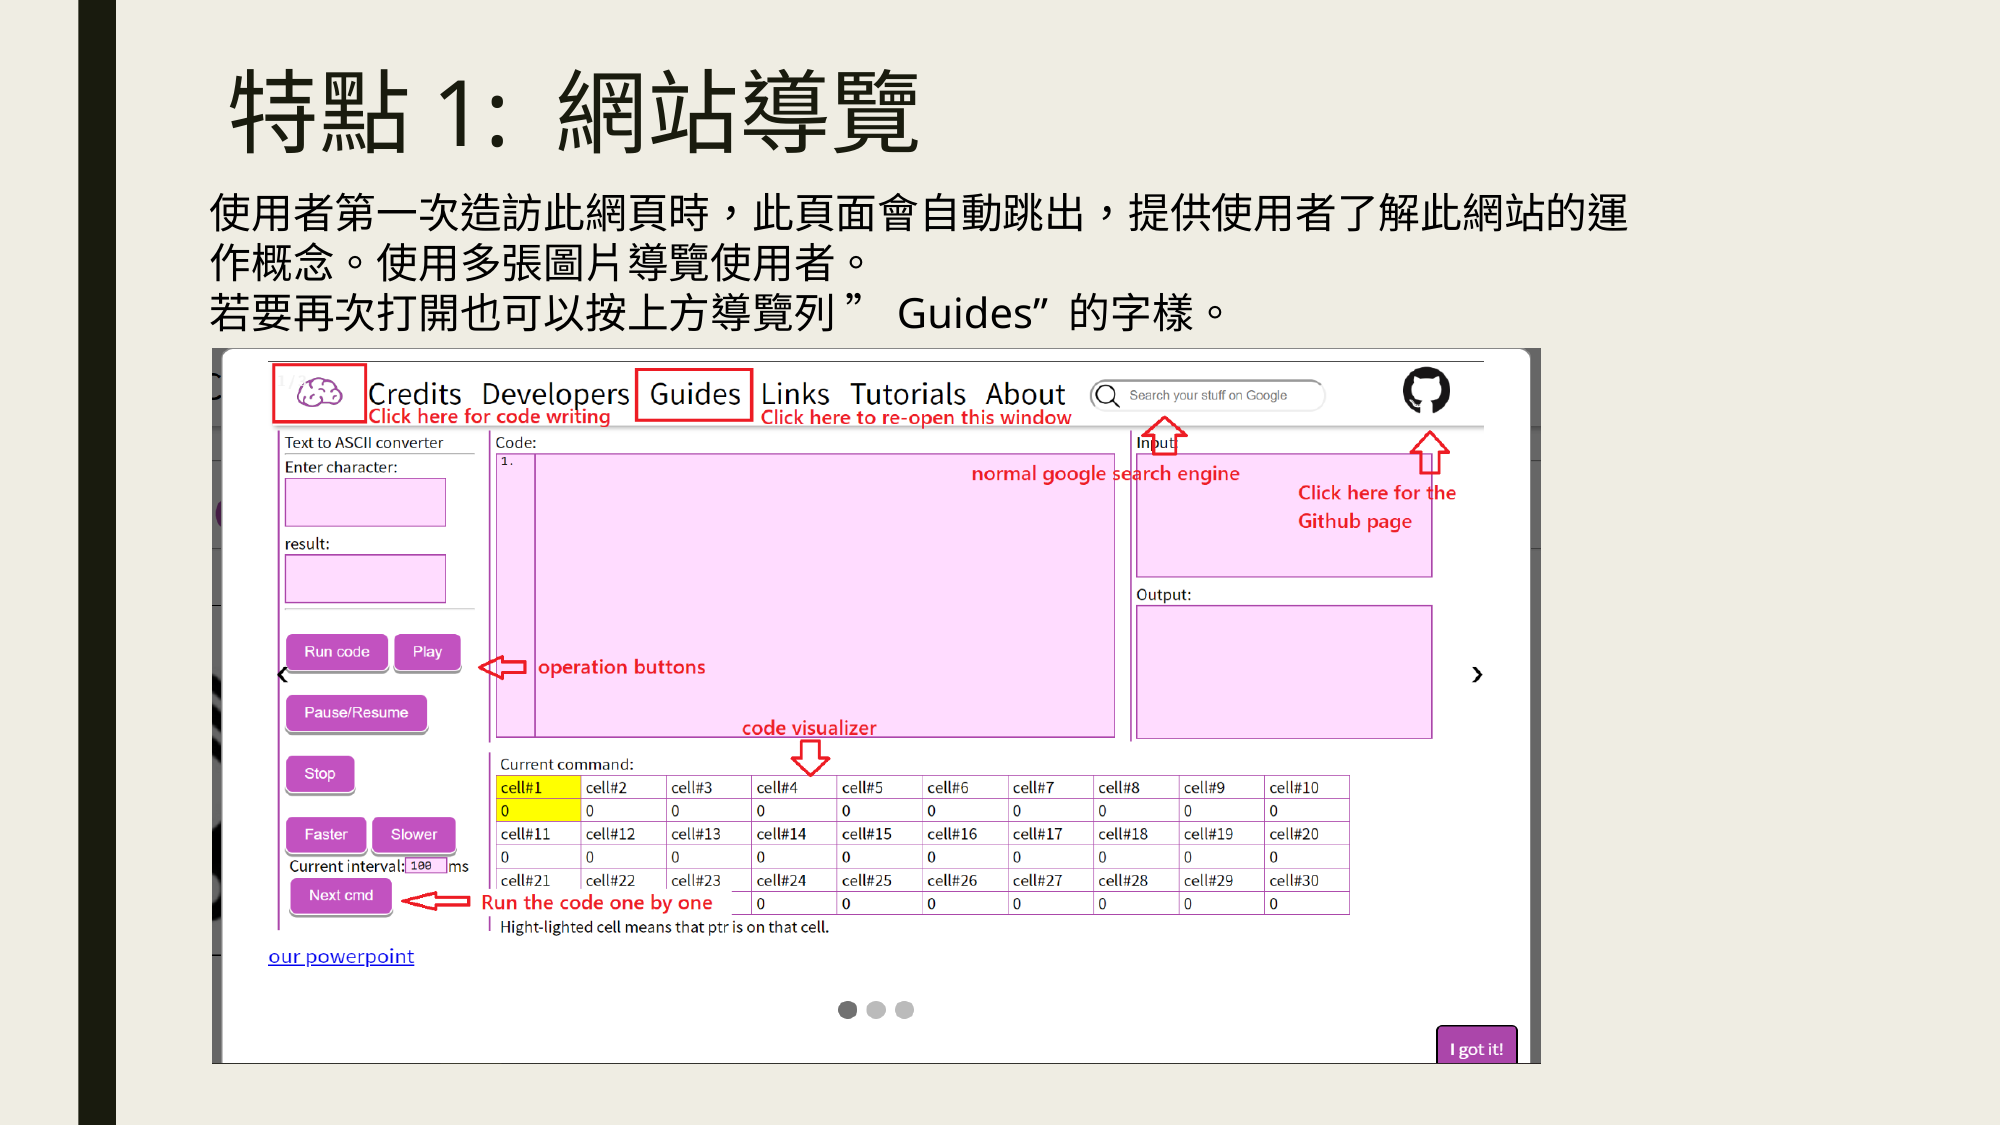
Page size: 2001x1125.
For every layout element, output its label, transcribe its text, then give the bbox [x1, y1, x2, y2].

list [212, 348, 1541, 1064]
text_box 使用者第一次造訪此網頁時，此頁面會自動跳出，提供使用者了解此網站的運作概念。使用多張圖片導覽使用者。 若要再次打開也可以按上方導覽列 ”Guides” 的字樣。 [194, 179, 1665, 345]
title 特點1: 網站導覽 [212, 61, 1788, 178]
